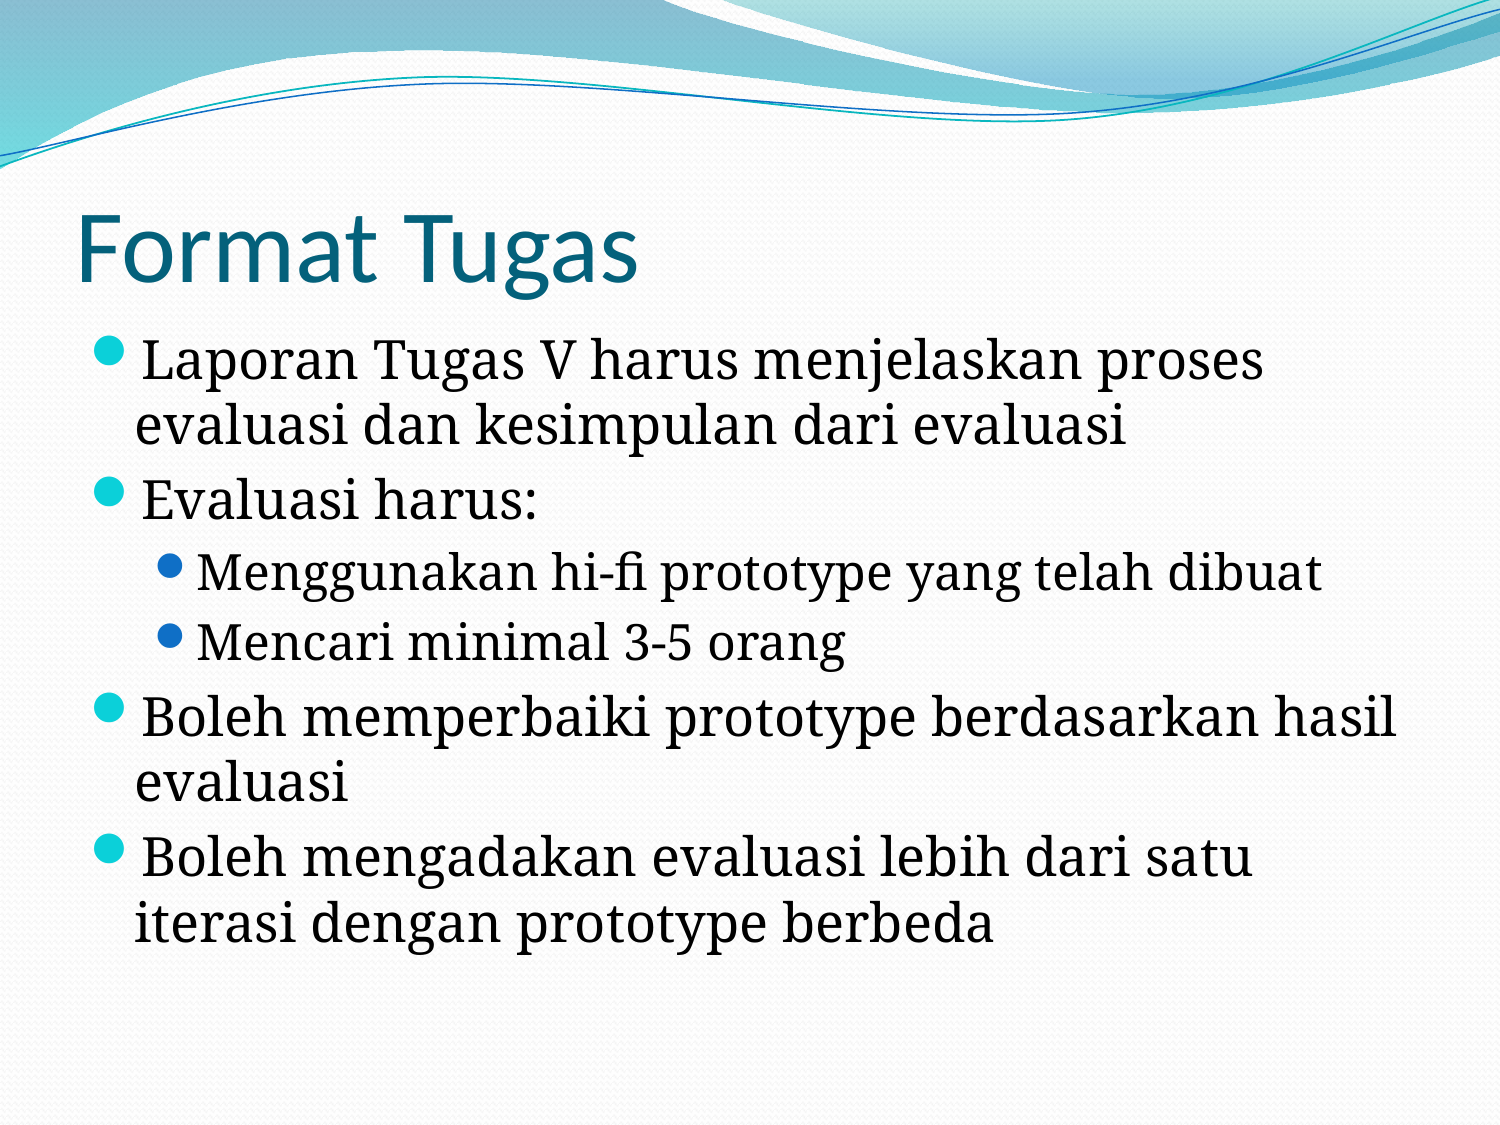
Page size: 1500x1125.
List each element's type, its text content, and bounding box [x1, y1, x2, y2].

list Laporan Tugas V harus menjelaskan proses evaluasi dan kesimpulan dari evaluasi Evaluasi harus: Menggunakan hi-fi prototype yang telah dibuat Mencari minimal 3-5 orang Boleh memperbaiki prototype berdasarkan hasil evaluasi Boleh mengadakan evaluasi lebih dari satu iterasi dengan prototype berbeda [75, 317, 1425, 1125]
title Format Tugas [75, 115, 1425, 303]
